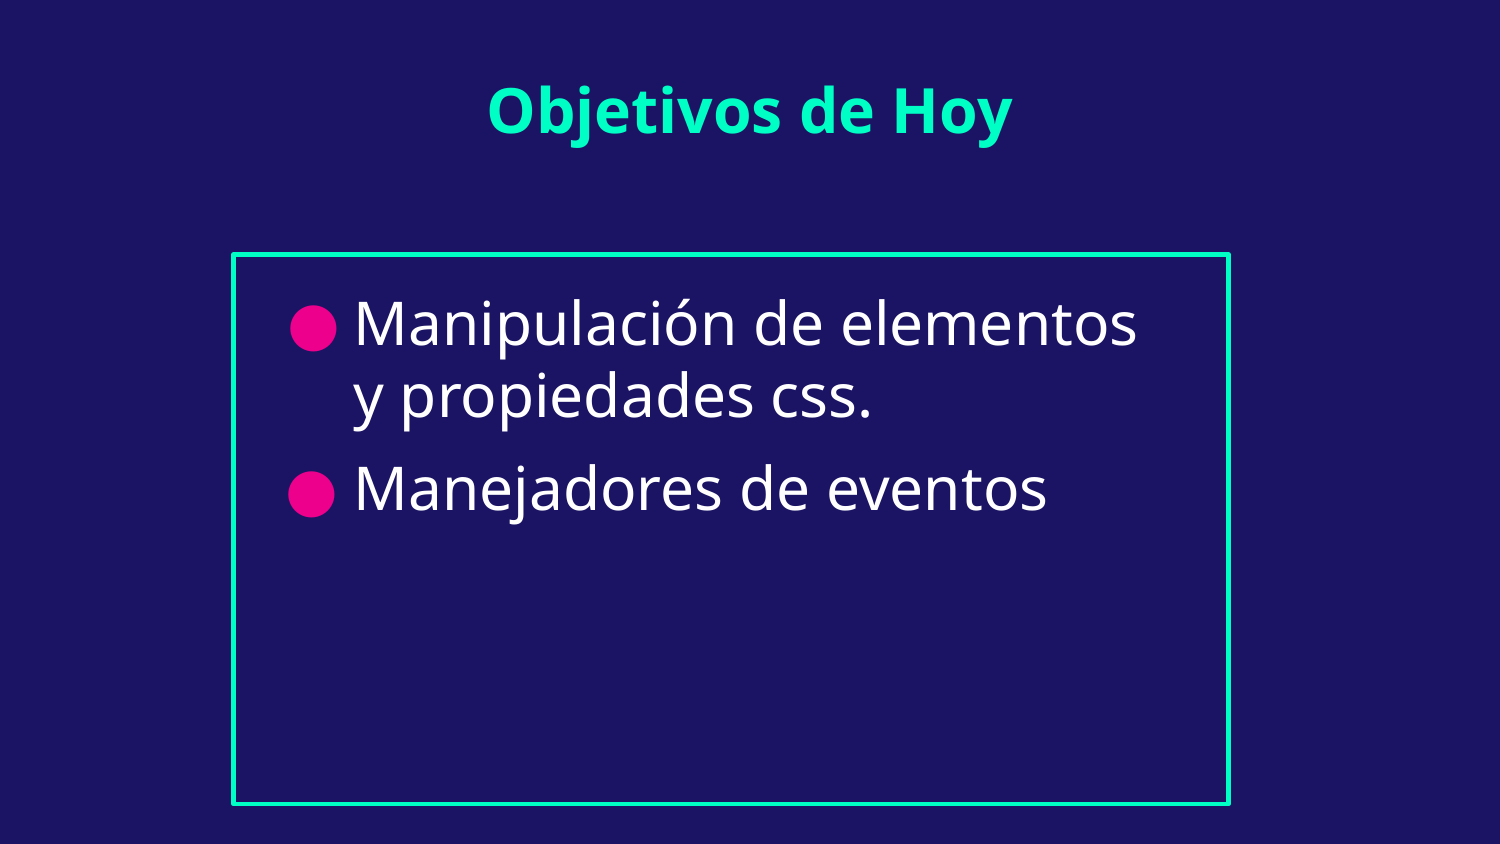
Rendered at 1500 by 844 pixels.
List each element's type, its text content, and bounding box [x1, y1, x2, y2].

subtitle Manipulación de elementos y propiedades css. Manejadores de eventos [233, 254, 1229, 805]
title Objetivos de Hoy [209, 56, 1291, 166]
